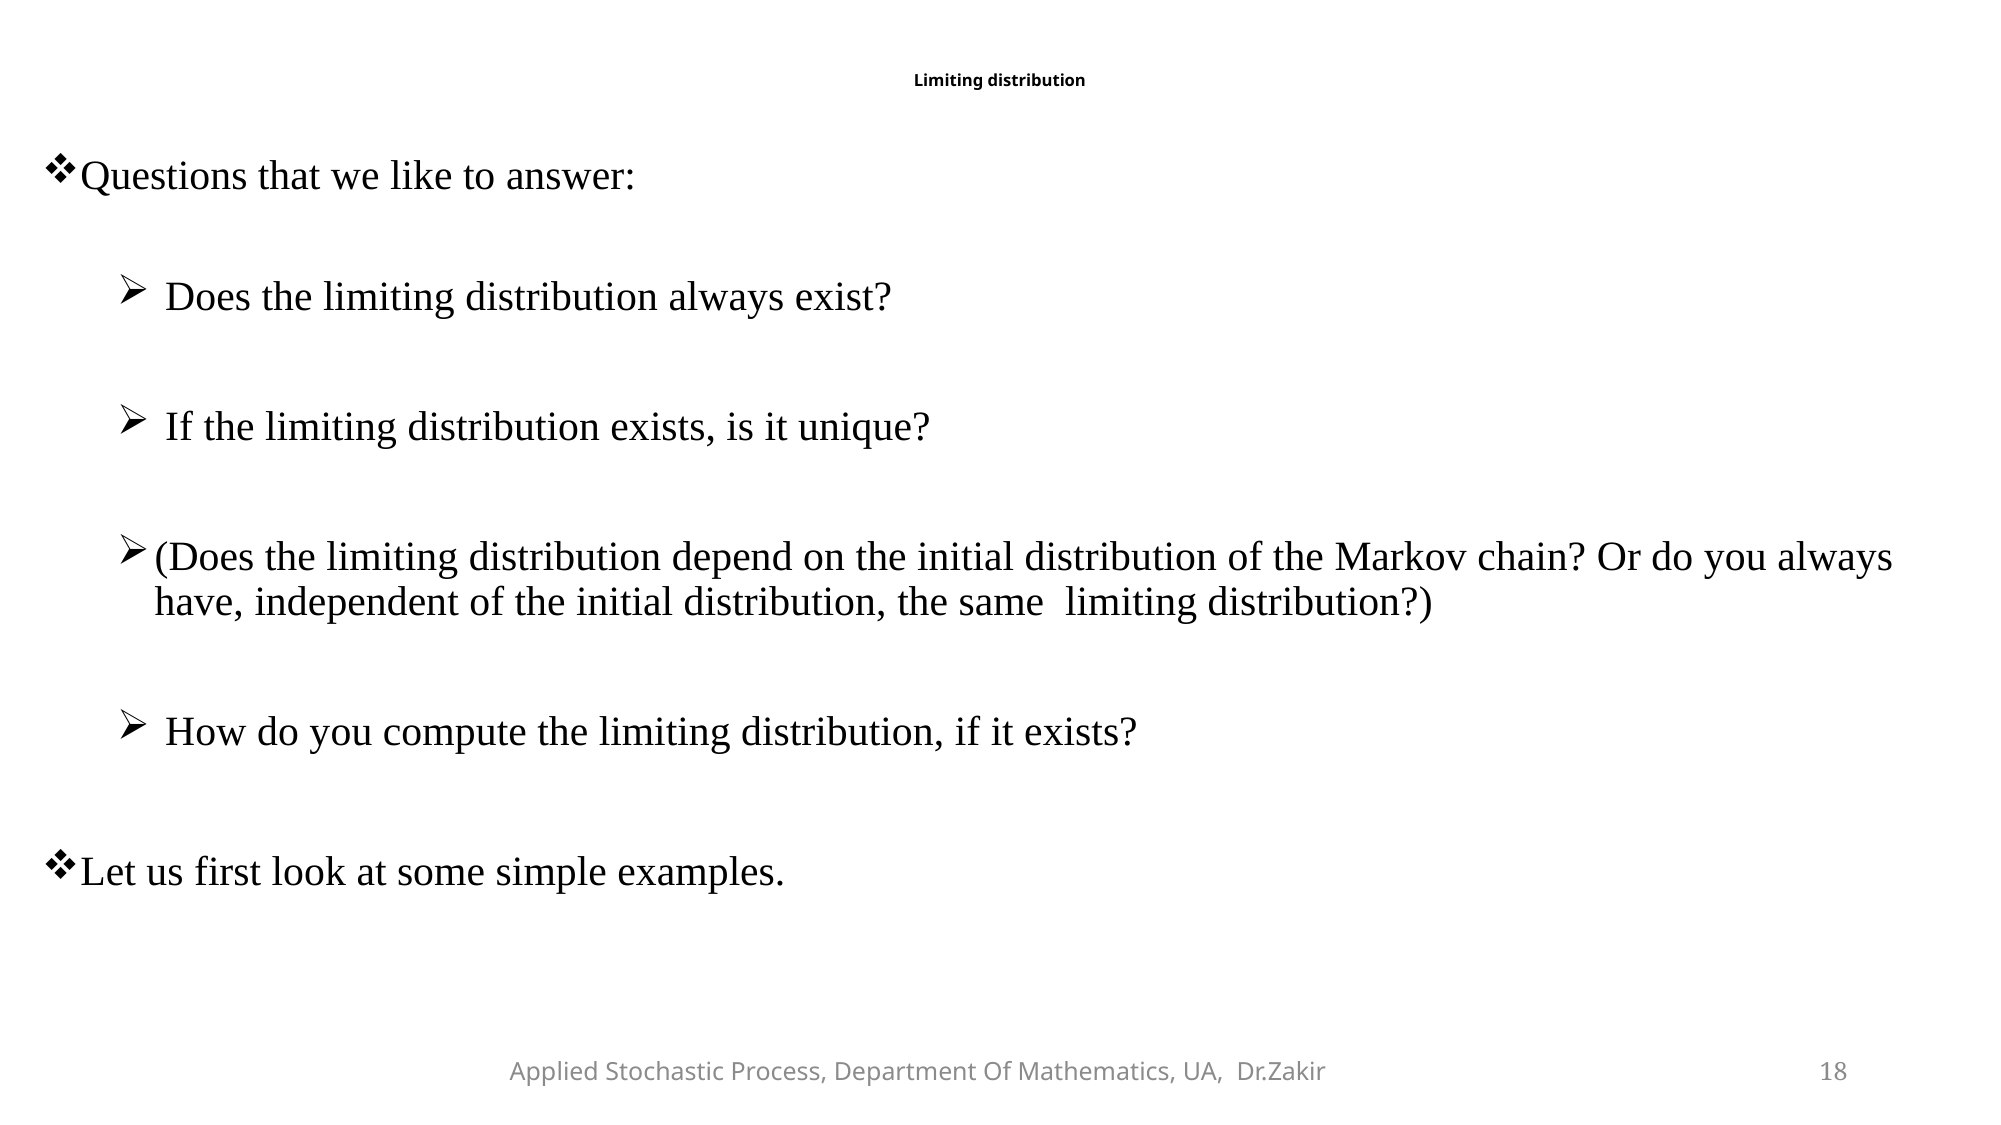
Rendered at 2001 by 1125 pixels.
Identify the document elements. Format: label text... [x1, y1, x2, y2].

footer Applied Stochastic Process, Department Of Mathematics, UA, Dr.Zakir [439, 1042, 1405, 1103]
list Questions that we like to answer: Does the limiting distribution always exist? If the limiting distribution exists, is it unique? (Does the limiting distribution depend on the initial distribution of the Markov chain? Or do you always have, independent of the initial distribution, the same limiting distribution?) How do you compute the limiting distribution, if it exists? Let us first look at some simple examples. [27, 145, 1971, 1060]
title Limiting distribution [137, 28, 1863, 136]
slide_number 18 [1412, 1042, 1863, 1103]
